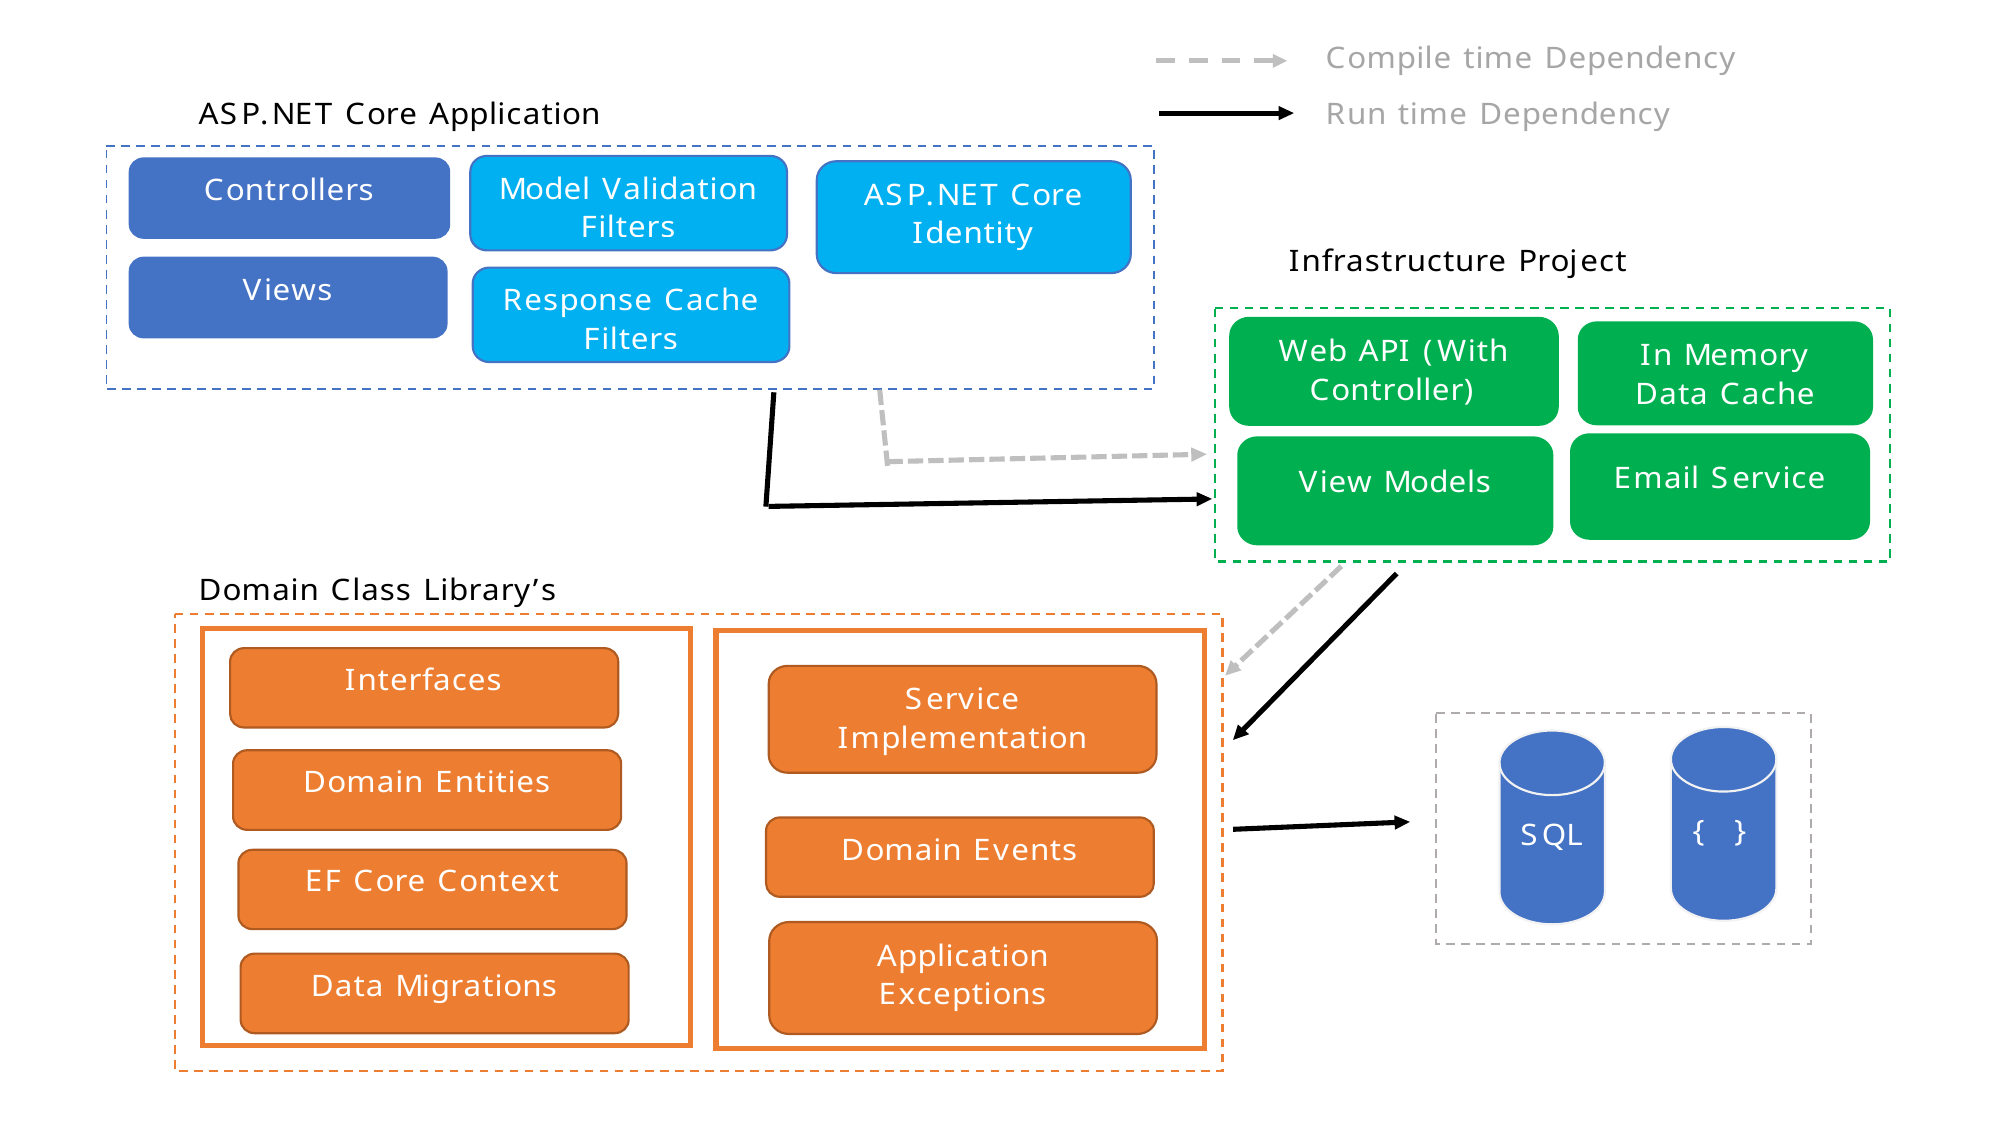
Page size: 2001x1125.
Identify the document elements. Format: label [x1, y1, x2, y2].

picture [106, 39, 1893, 1075]
